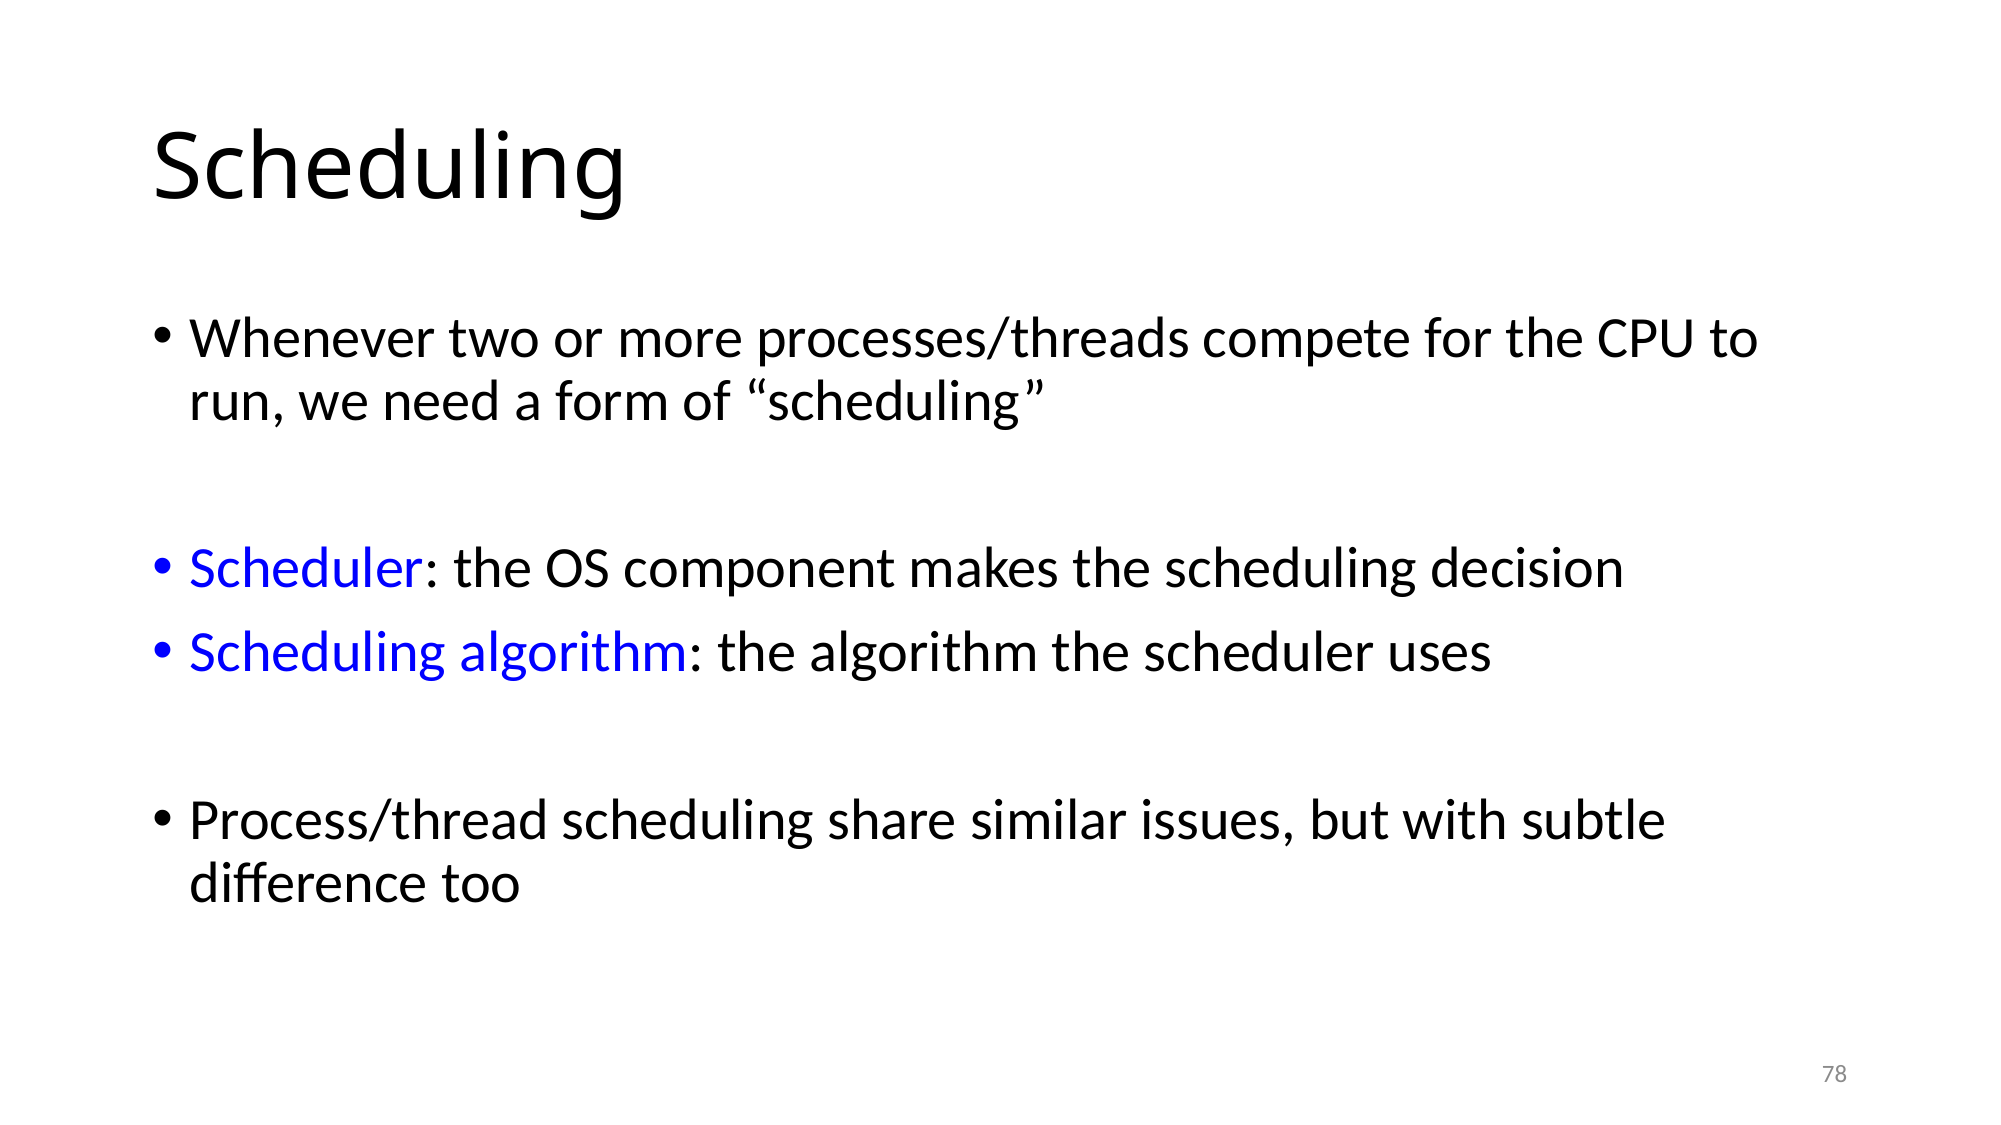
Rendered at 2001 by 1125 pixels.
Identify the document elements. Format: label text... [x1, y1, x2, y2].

title Scheduling [137, 59, 1863, 278]
slide_number 78 [1412, 1042, 1863, 1103]
list Whenever two or more processes/threads compete for the CPU to run, we need a form of “scheduling” Scheduler: the OS component makes the scheduling decision Scheduling algorithm: the algorithm the scheduler uses Process/thread scheduling share similar issues, but with subtle difference too [137, 299, 1863, 1014]
